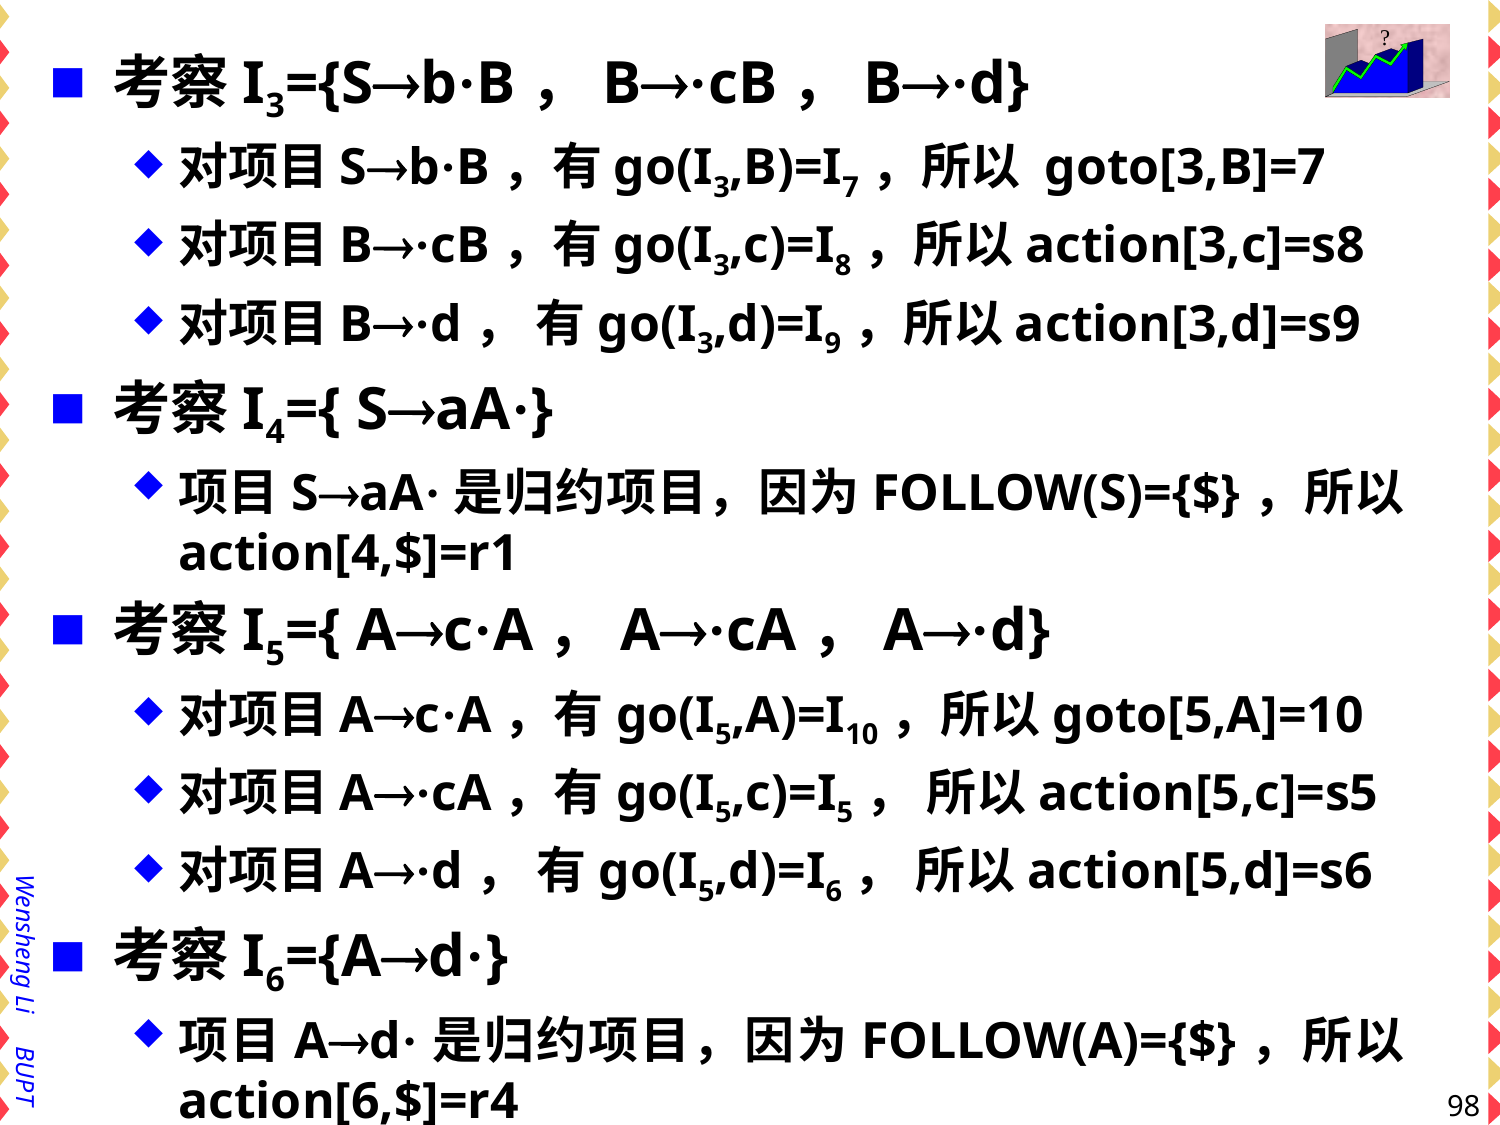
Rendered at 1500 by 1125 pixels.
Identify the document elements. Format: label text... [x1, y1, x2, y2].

list 考察I3={Sb·B，B·cB，B·d} 对项目Sb·B，有go(I3,B)=I7，所以 goto[3,B]=7 对项目B·cB，有go(I3,c)=I8，所以action[3,c]=s8 对项目B·d， 有go(I3,d)=I9，所以action[3,d]=s9 考察I4={ SaA·} 项目SaA·是归约项目，因为FOLLOW(S)={$}，所以action[4,$]=r1 考察I5={ Ac·A，A·cA，A·d} 对项目Ac·A，有go(I5,A)=I10，所以goto[5,A]=10 对项目A·cA，有go(I5,c)=I5， 所以action[5,c]=s5 对项目A·d， 有go(I5,d)=I6， 所以action[5,d]=s6 考察I6={Ad·} 项目Ad·是归约项目，因为FOLLOW(A)={$}，所以action[6,$]=r4 [41, 37, 1432, 1088]
slide_number 98 [1348, 1079, 1496, 1124]
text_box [1324, 24, 1451, 98]
